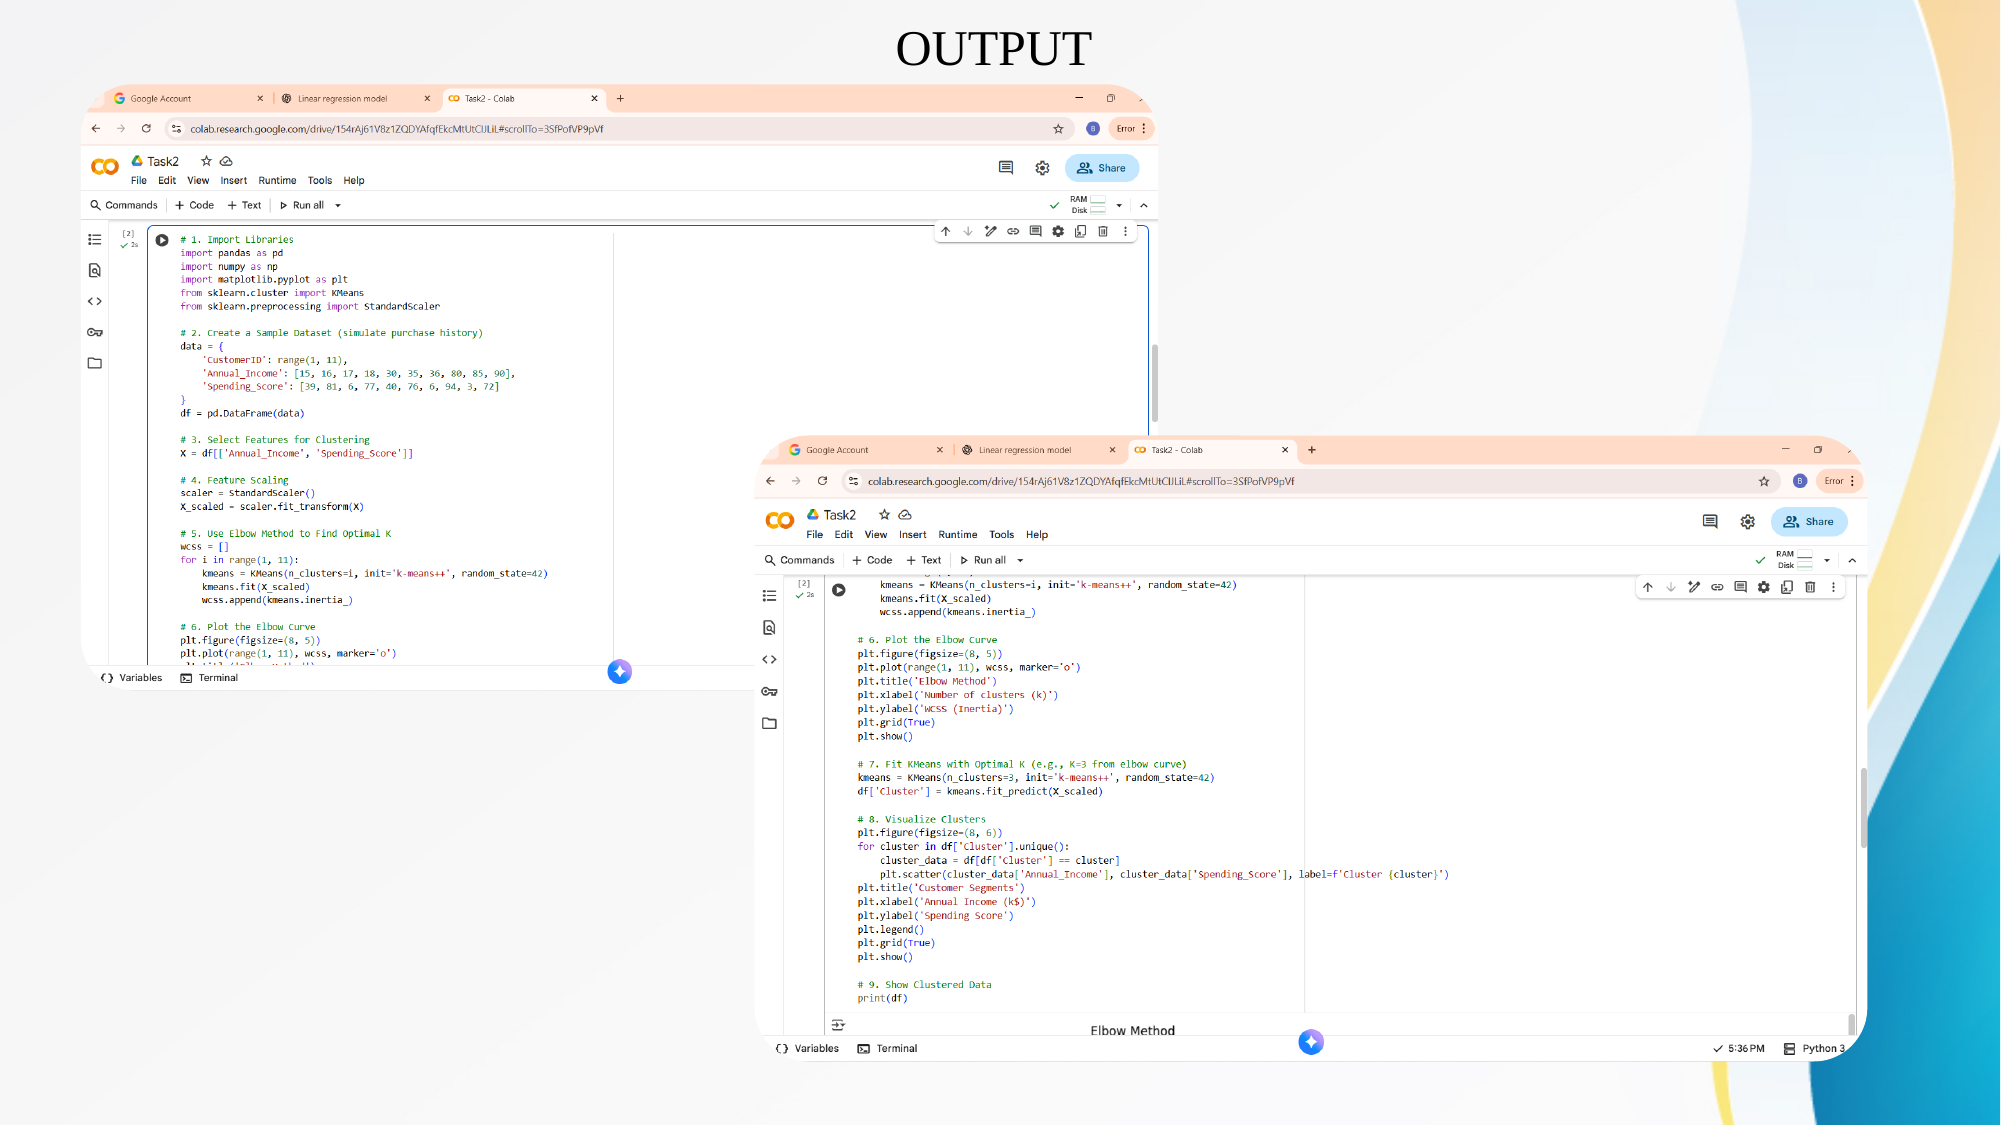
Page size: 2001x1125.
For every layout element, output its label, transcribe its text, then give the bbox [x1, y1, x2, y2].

text_box OUTPUT [880, 8, 1167, 84]
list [80, 84, 1159, 691]
picture [0, 0, 2001, 1125]
